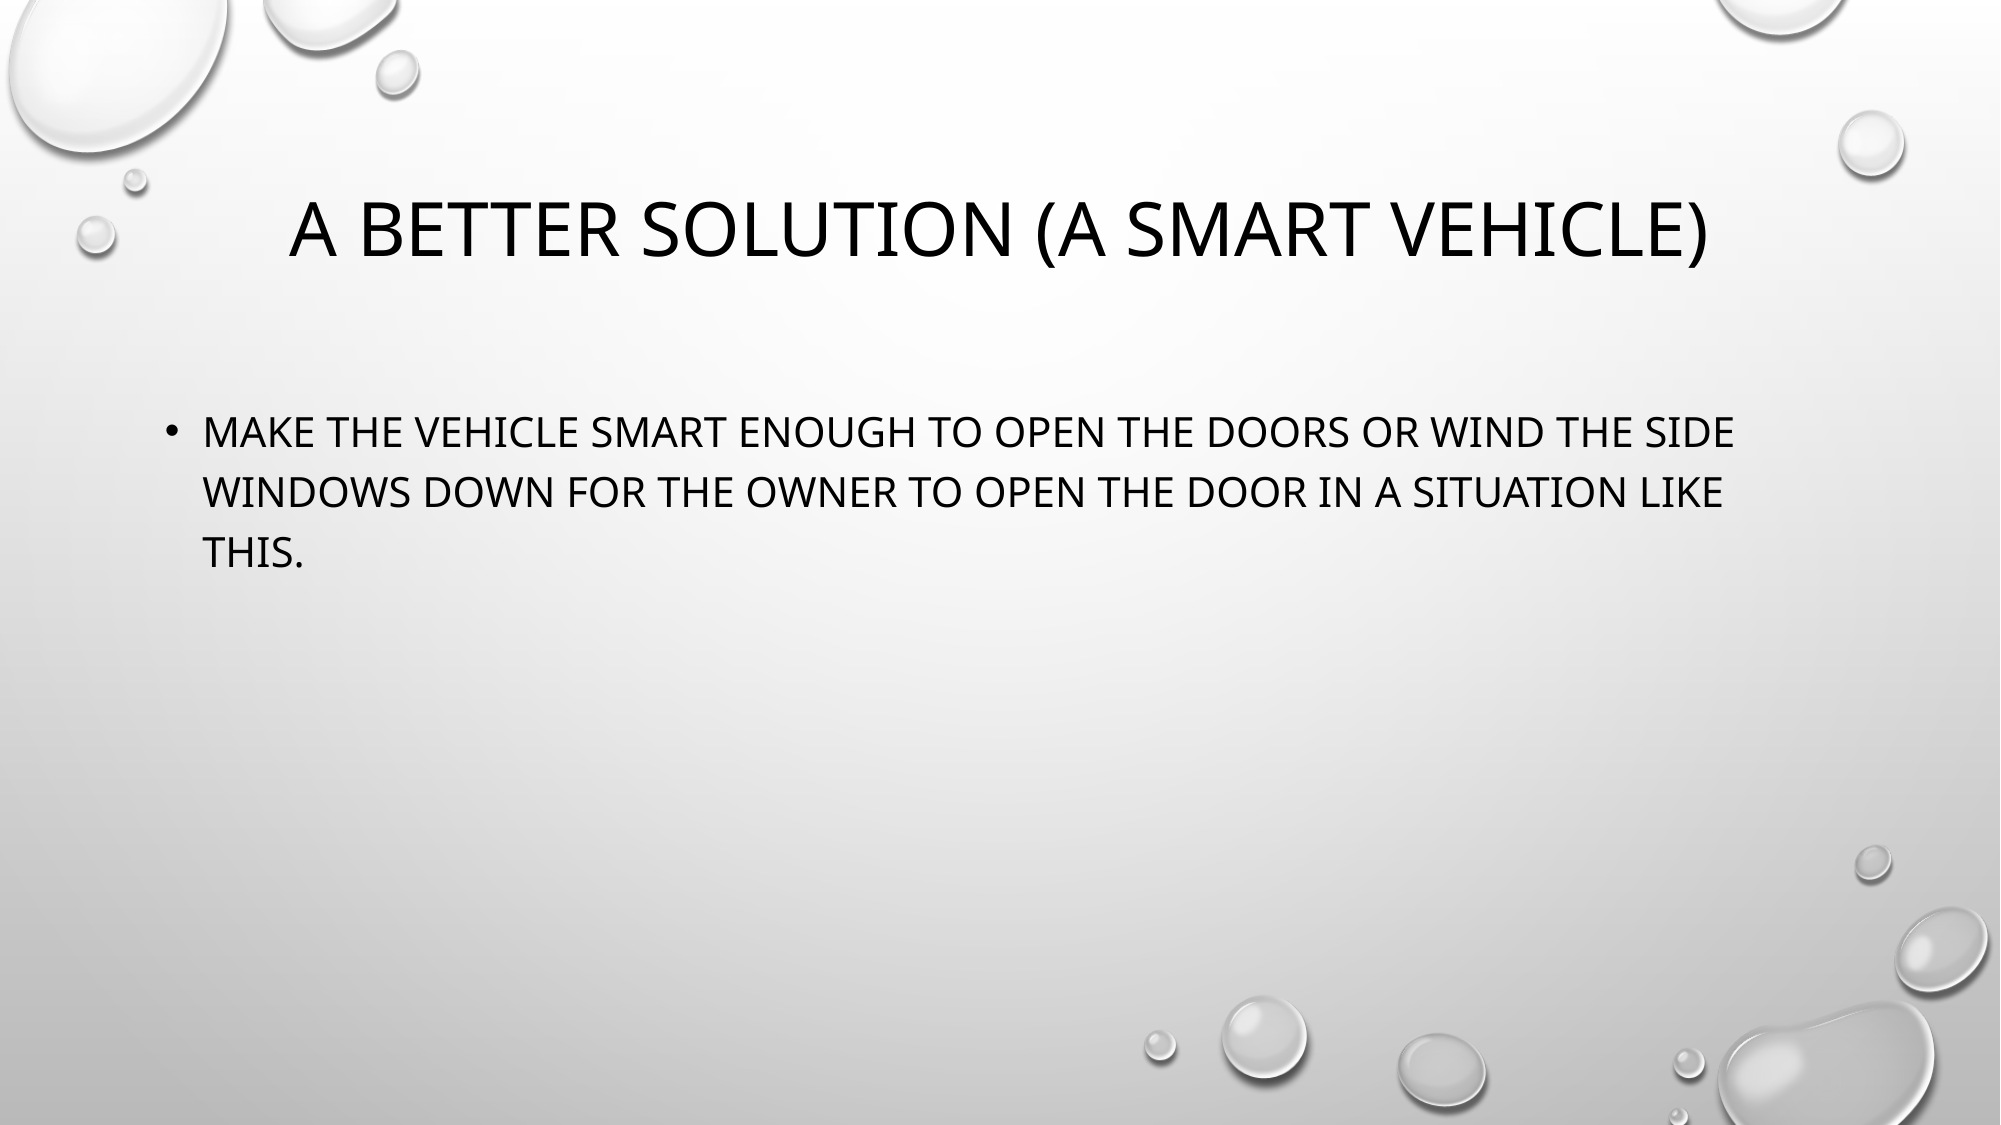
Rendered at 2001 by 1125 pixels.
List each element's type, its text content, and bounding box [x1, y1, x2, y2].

title A better solution (A smart vehicle) [149, 101, 1851, 364]
picture [0, 0, 2000, 1125]
list Make the vehicle smart enough to open the doors or wind the side windows down for the owner to open the door in a situation like this. [149, 388, 1850, 950]
